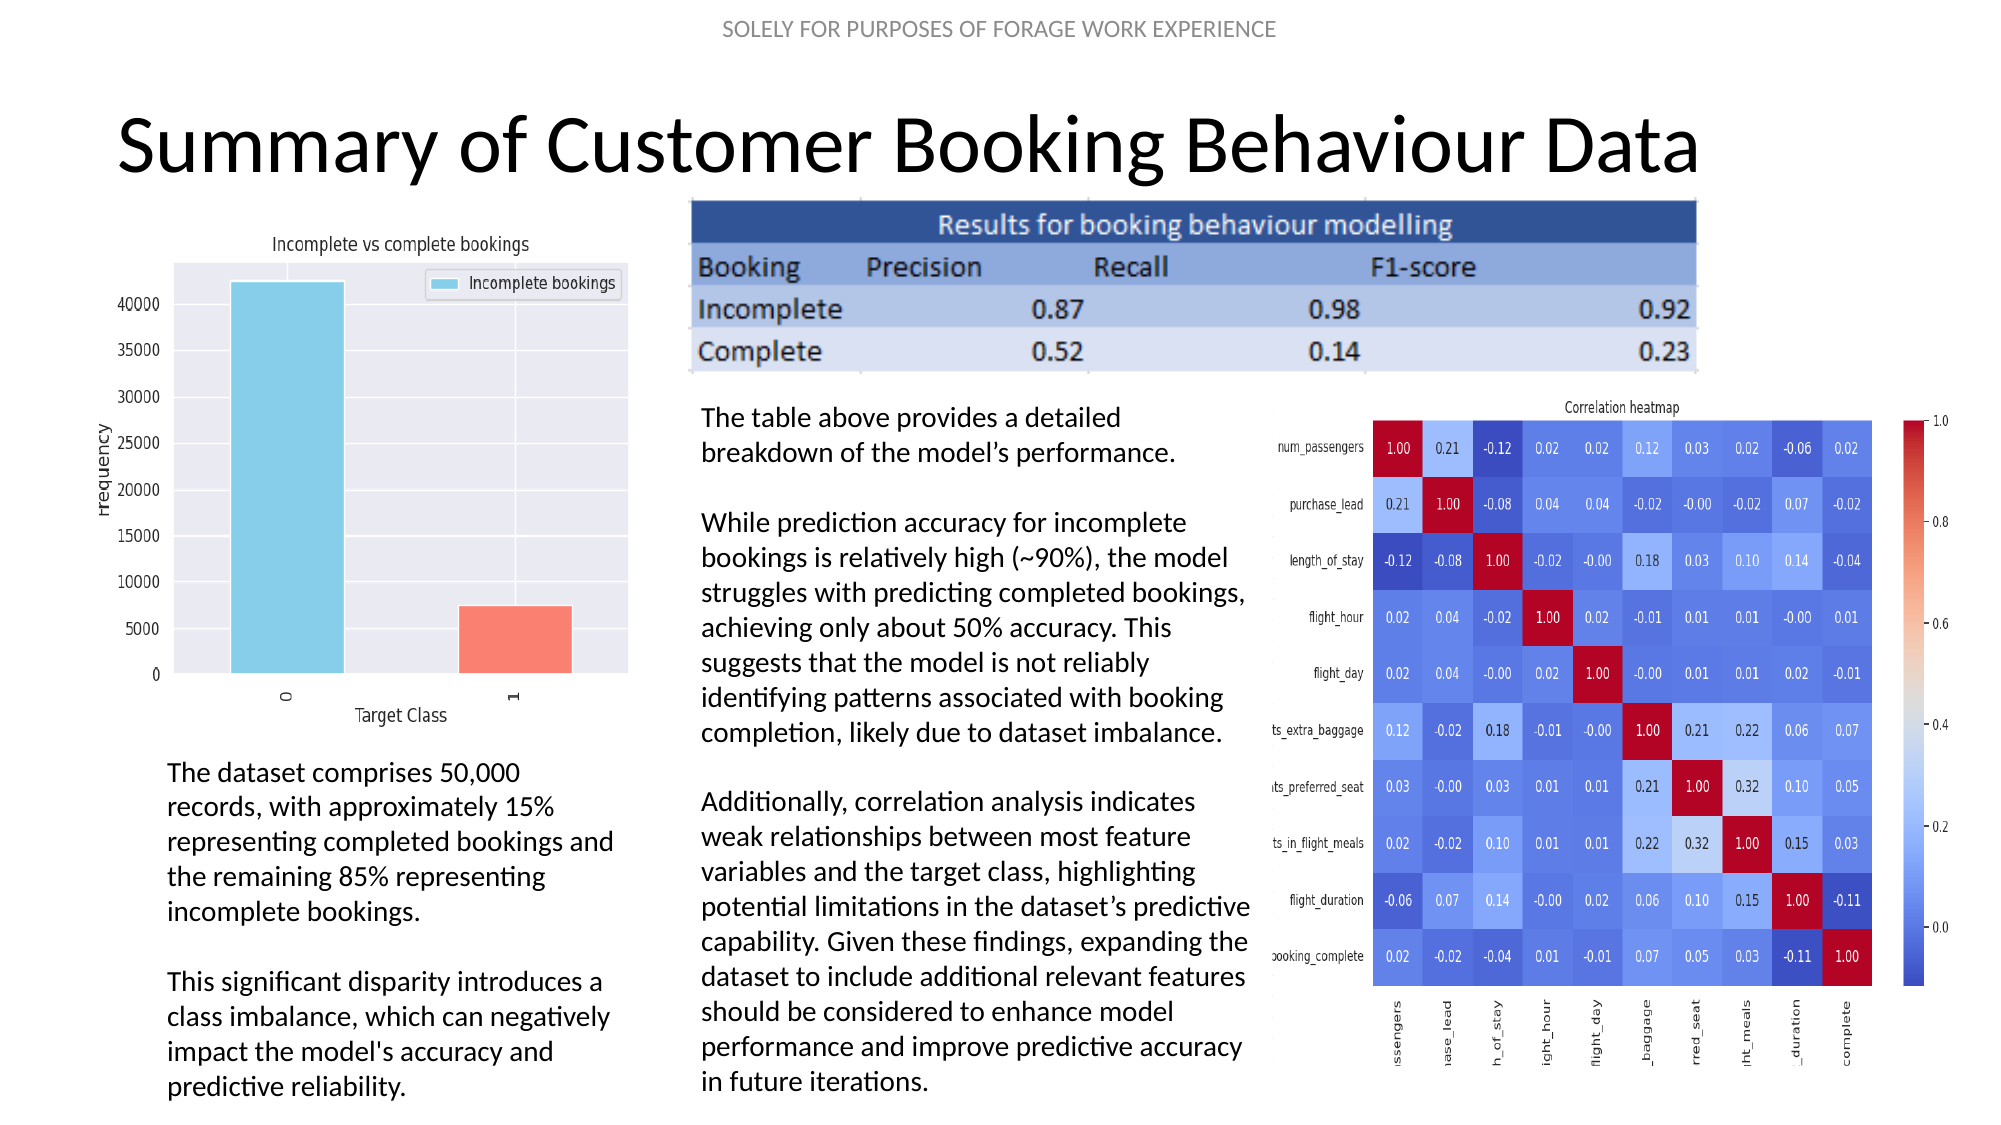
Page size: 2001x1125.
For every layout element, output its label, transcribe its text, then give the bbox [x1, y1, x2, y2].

text_box Summary of Customer Booking Behaviour Data [102, 81, 1900, 197]
text_box The dataset comprises 50,000 records, with approximately 15% representing completed bookings and the remaining 85% representing incomplete bookings. This significant disparity introduces a class imbalance, which can negatively impact the model's accuracy and predictive reliability. [152, 745, 634, 1110]
picture [688, 197, 1699, 374]
picture [1272, 390, 1979, 1066]
text_box The table above provides a detailed breakdown of the model’s performance. While prediction accuracy for incomplete bookings is relatively high (~90%), the model struggles with predicting completed bookings, achieving only about 50% accuracy. This suggests that the model is not reliably identifying patterns associated with booking completion, likely due to dataset imbalance. Additionally, correlation analysis indicates weak relationships between most feature variables and the target class, highlighting potential limitations in the dataset’s predictive capability. Given these findings, expanding the dataset to include additional relevant features should be considered to enhance model performance and improve predictive accuracy in future iterations. [686, 390, 1273, 1105]
picture [99, 197, 687, 734]
